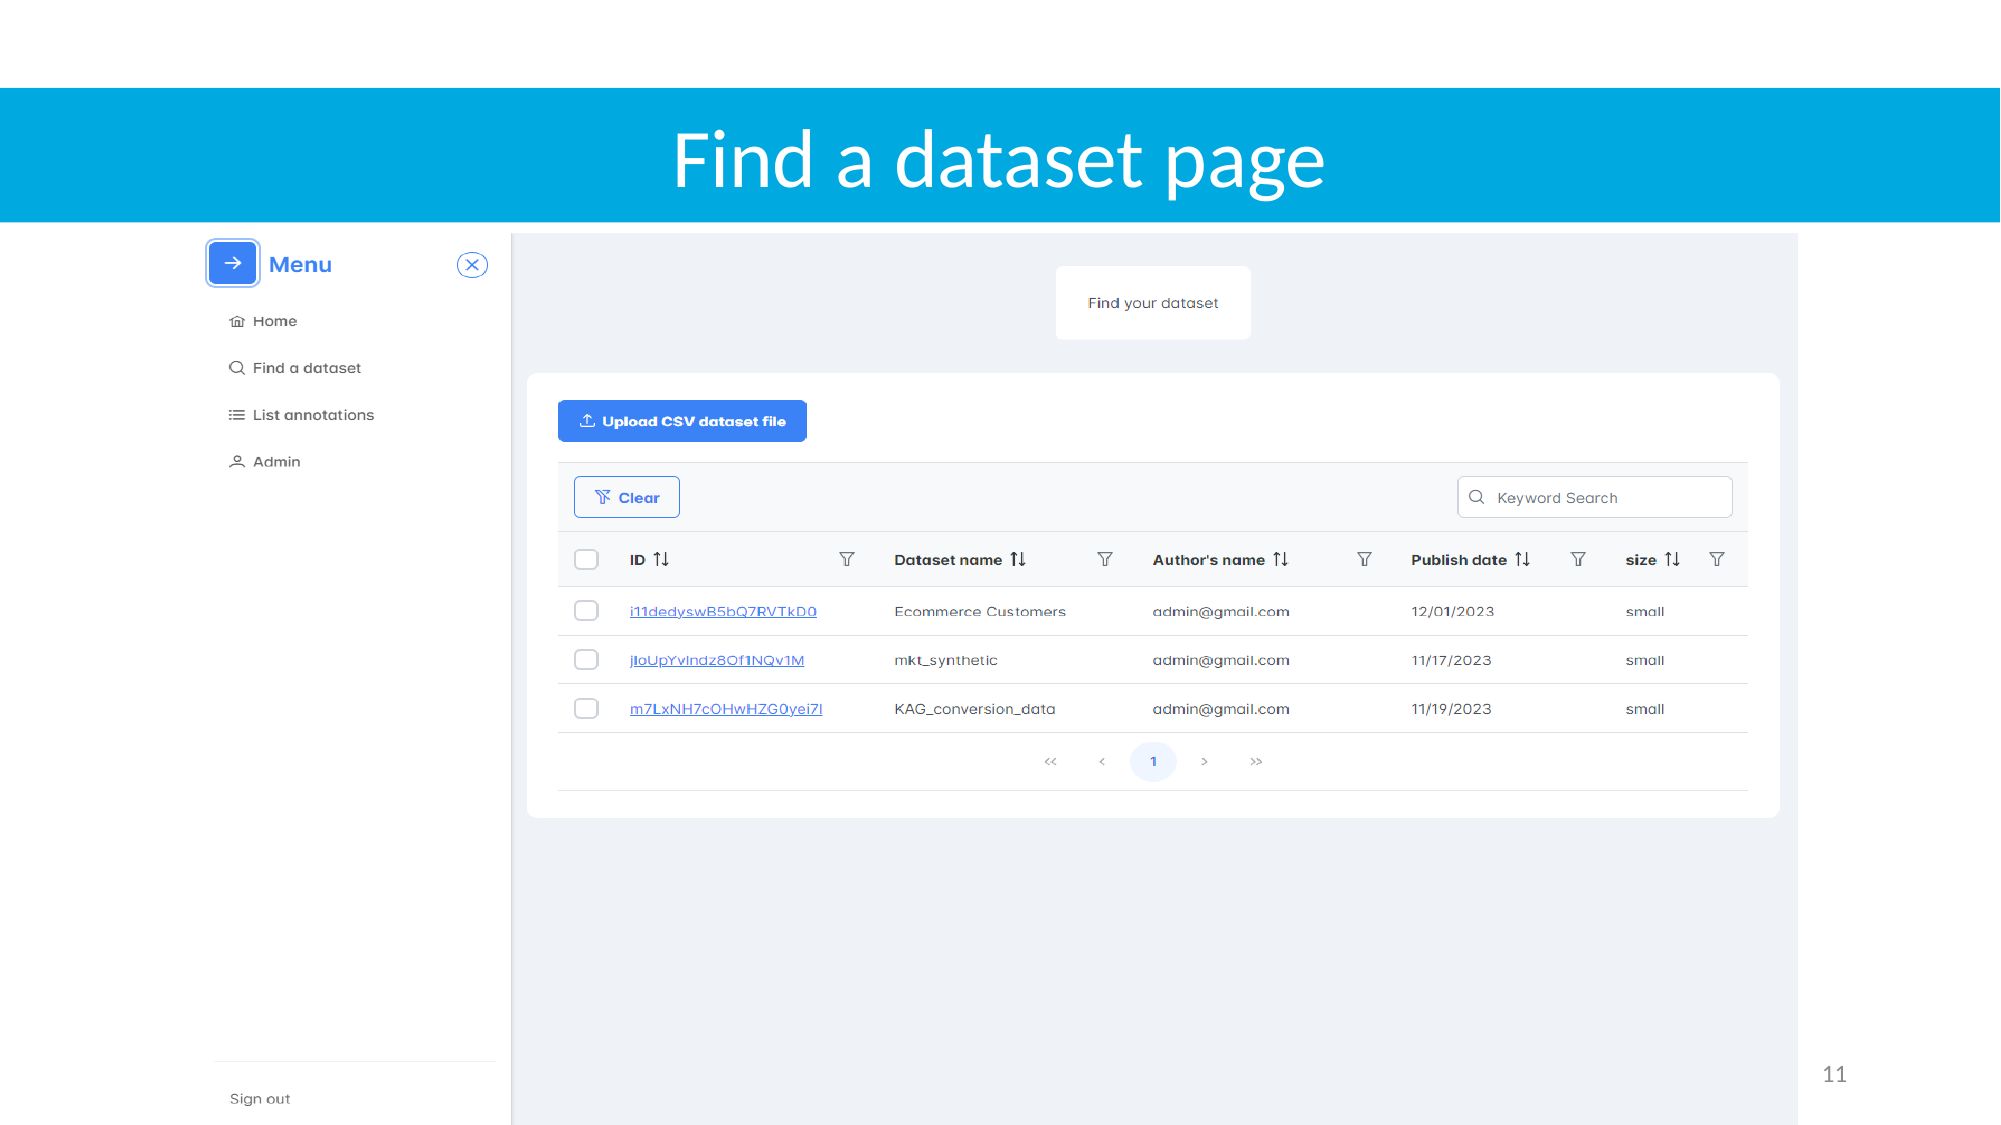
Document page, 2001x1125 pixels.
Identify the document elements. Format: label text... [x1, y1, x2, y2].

text_box Find a dataset page [0, 97, 2000, 212]
text_box [0, 212, 2000, 223]
text_box [0, 87, 2000, 97]
slide_number 11 [1798, 1042, 1863, 1103]
picture [201, 233, 1798, 1125]
